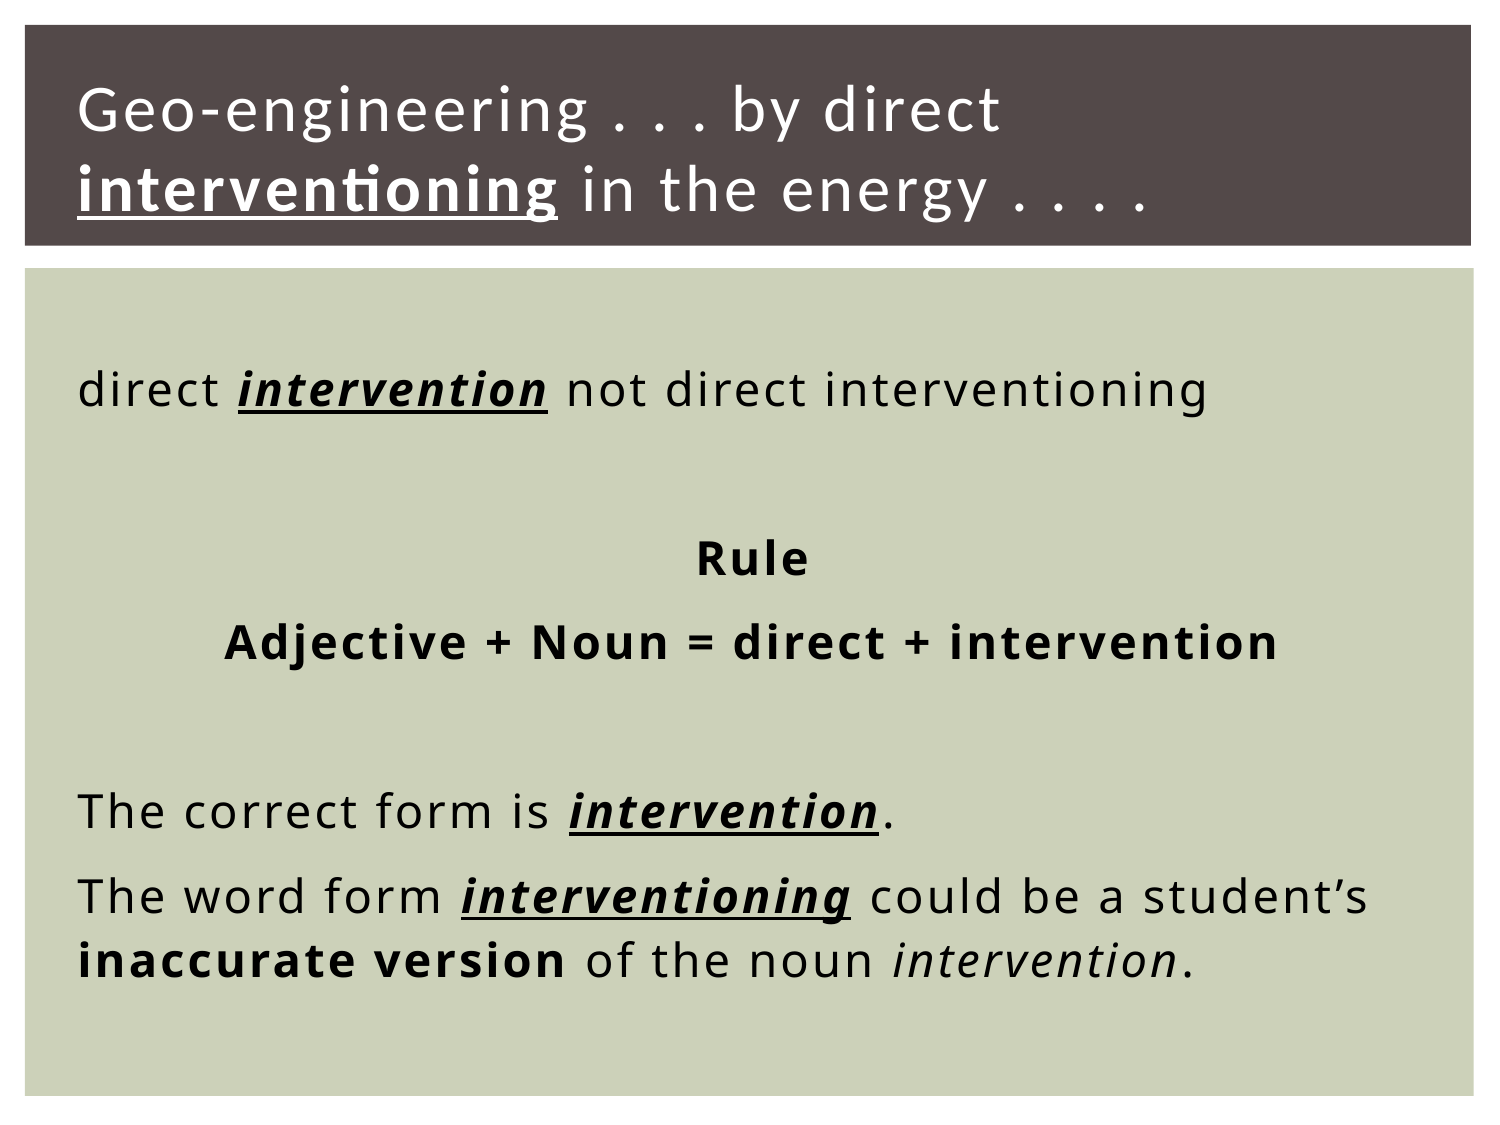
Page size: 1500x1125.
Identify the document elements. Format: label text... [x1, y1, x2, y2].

title Geo-engineering . . . by direct interventioning in the energy . . . . [62, 58, 1438, 232]
list direct intervention not direct interventioning Rule Adjective + Noun = direct + intervention The correct form is intervention. The word form interventioning could be a student’s inaccurate version of the noun intervention. [62, 281, 1442, 1005]
